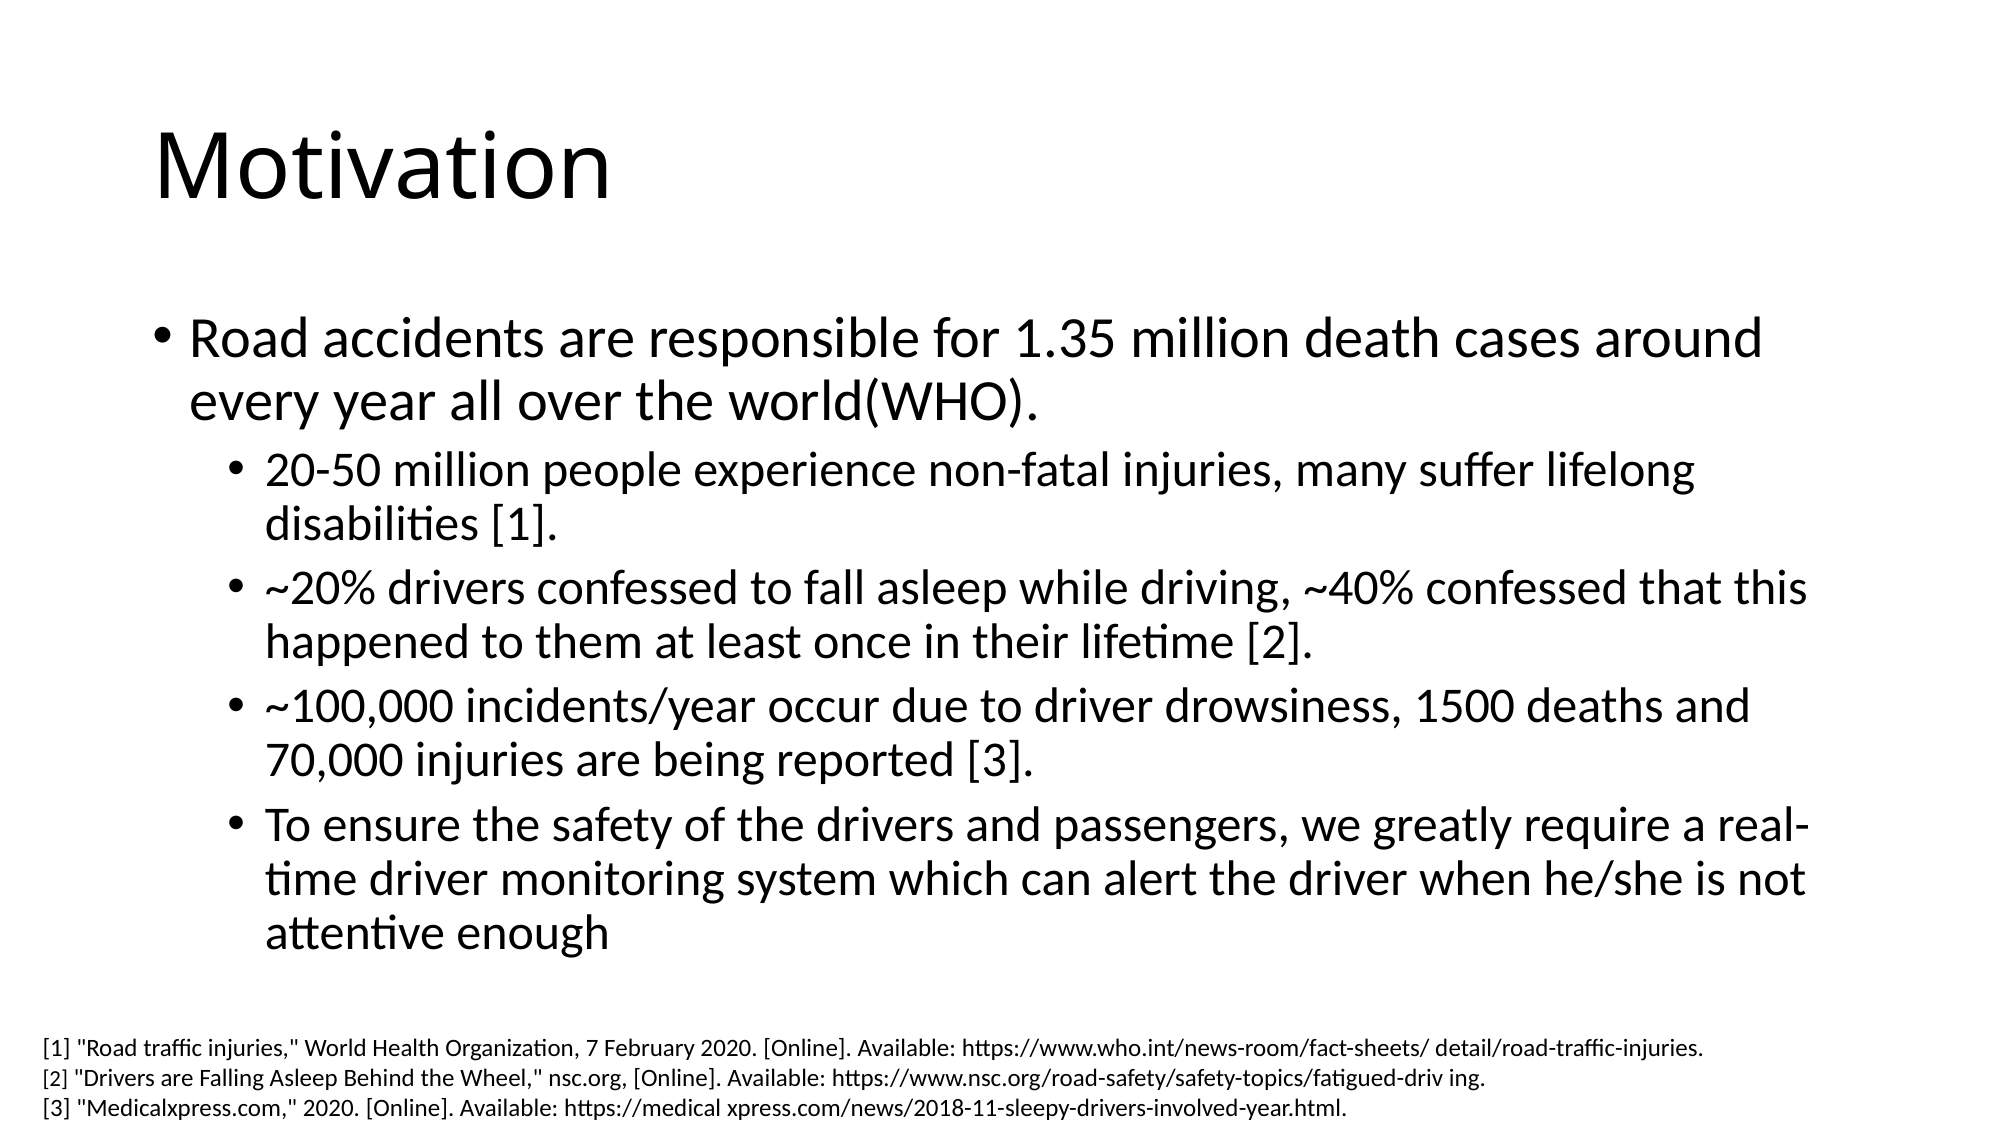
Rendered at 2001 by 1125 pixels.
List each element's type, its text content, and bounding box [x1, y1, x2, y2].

text_box [1] "Road traffic injuries," World Health Organization, 7 February 2020. [Online]. Available: https://www.who.int/news-room/fact-sheets/ detail/road-traffic-injuries. [2] "Drivers are Falling Asleep Behind the Wheel," nsc.org, [Online]. Available: https://www.nsc.org/road-safety/safety-topics/fatigued-driv ing. [3] "Medicalxpress.com," 2020. [Online]. Available: https://medical xpress.com/news/2018-11-sleepy-drivers-involved-year.html. [27, 1023, 1945, 1125]
title Motivation [137, 59, 1863, 278]
list Road accidents are responsible for 1.35 million death cases around every year all over the world(WHO). 20-50 million people experience non-fatal injuries, many suffer lifelong disabilities [1]. ~20% drivers confessed to fall asleep while driving, ~40% confessed that this happened to them at least once in their lifetime [2]. ~100,000 incidents/year occur due to driver drowsiness, 1500 deaths and 70,000 injuries are being reported [3]. To ensure the safety of the drivers and passengers, we greatly require a real-time driver monitoring system which can alert the driver when he/she is not attentive enough [137, 299, 1863, 1023]
